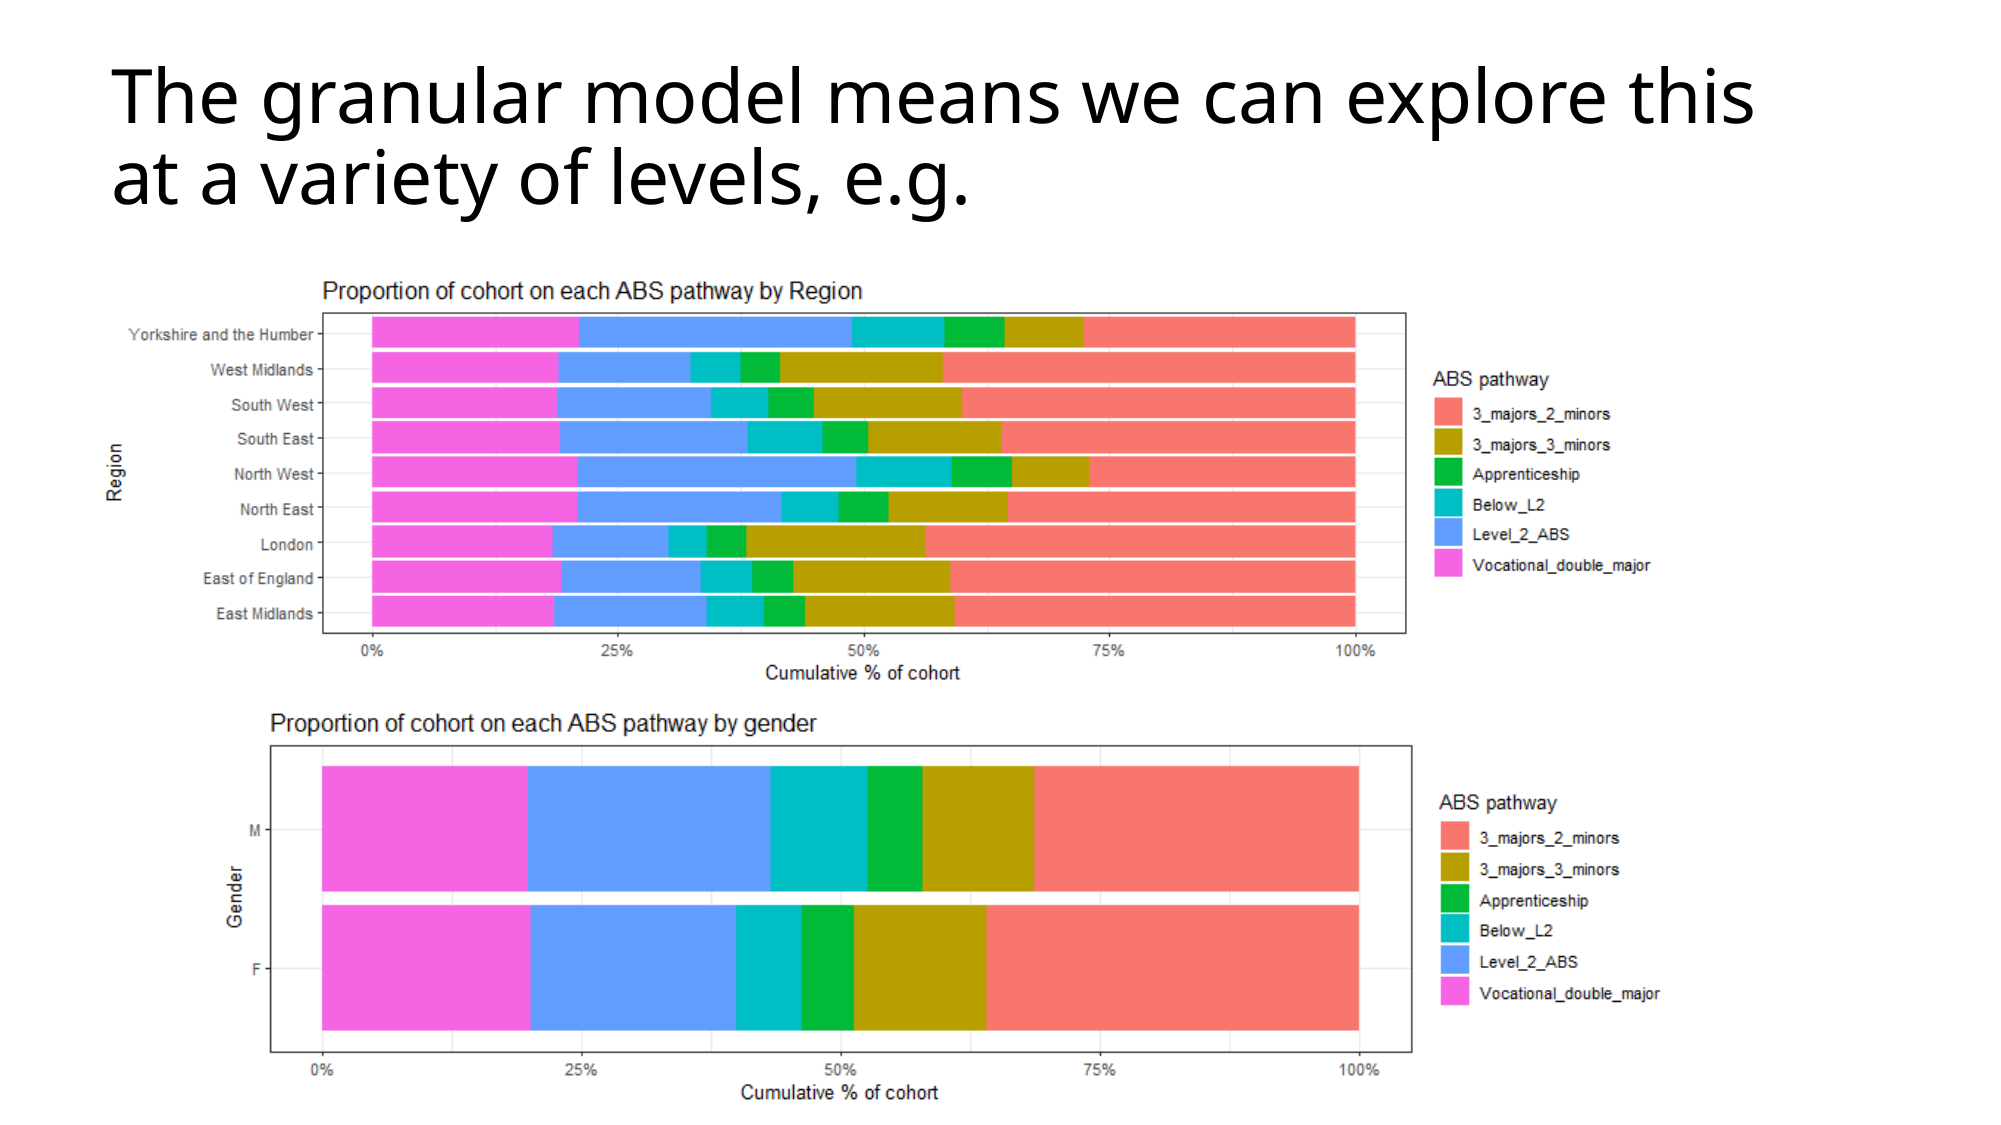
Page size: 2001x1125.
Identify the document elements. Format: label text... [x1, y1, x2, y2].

title The granular model means we can explore this at a variety of levels, e.g. [95, 42, 1821, 236]
picture [215, 702, 1681, 1113]
picture [95, 270, 1671, 693]
